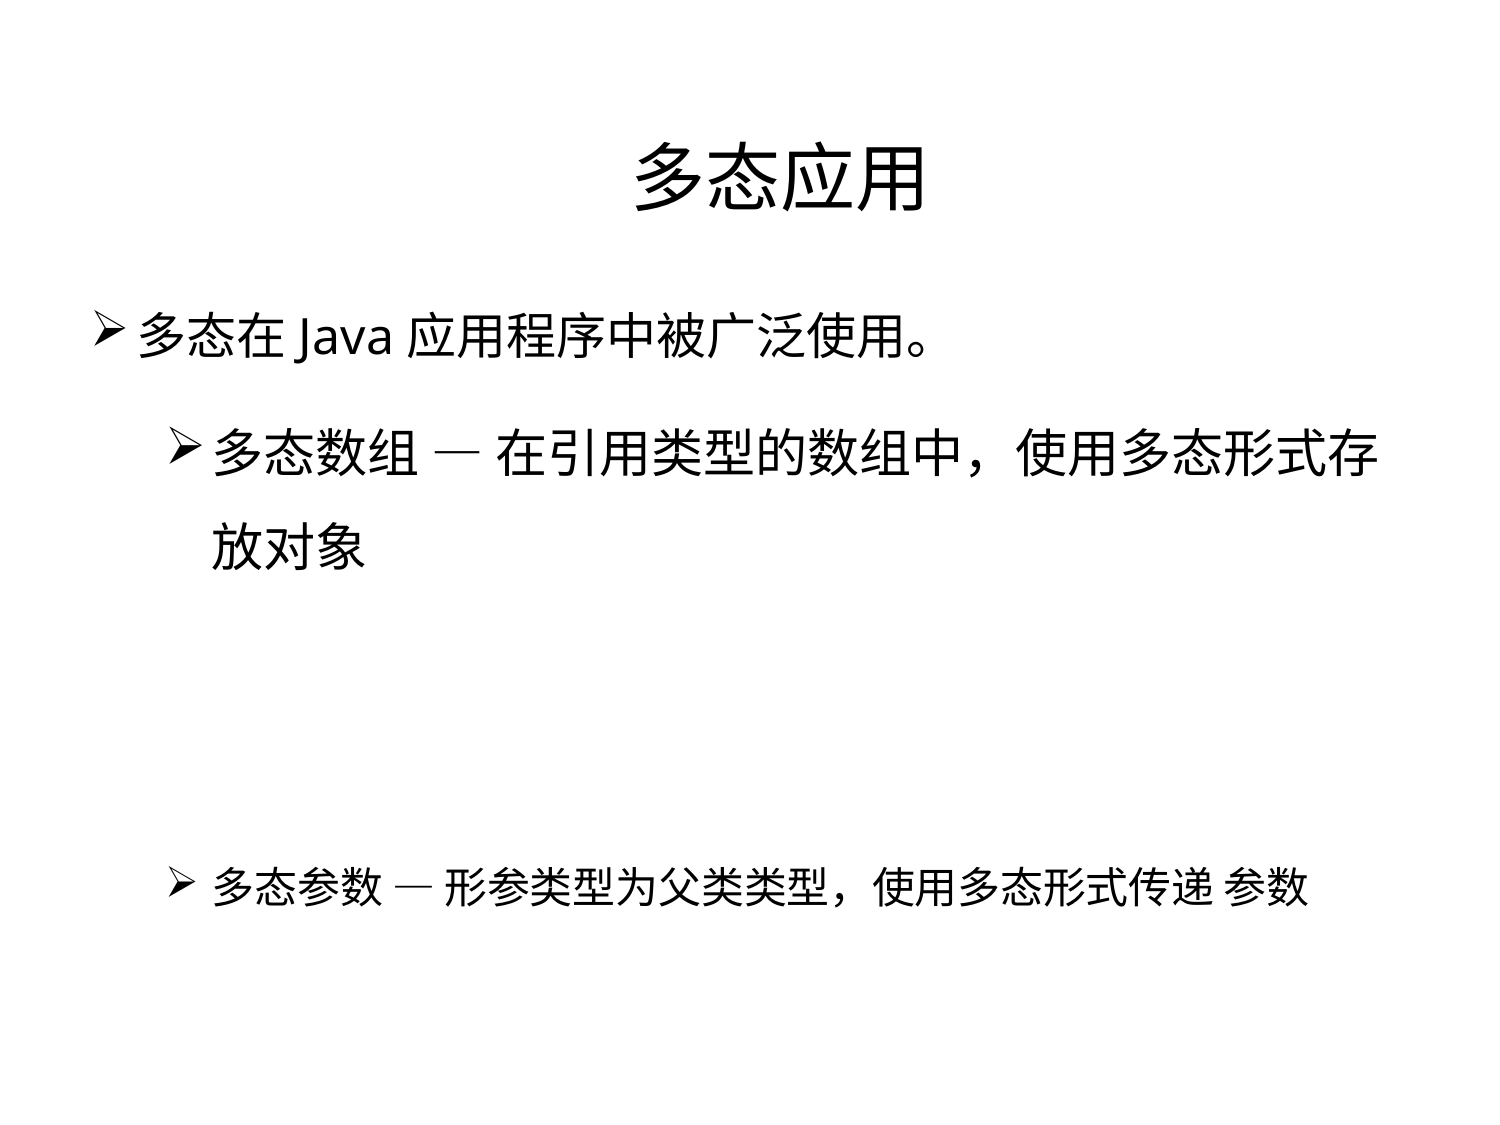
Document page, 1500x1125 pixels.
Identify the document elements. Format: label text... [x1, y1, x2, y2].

list 多态在Java应用程序中被广泛使用。 多态数组 — 在引用类型的数组中，使用多态形式存放对象 多态参数 — 形参类型为父类类型，使用多态形式传递 参数 [75, 267, 1425, 1000]
title 多态应用 [105, 105, 1456, 247]
